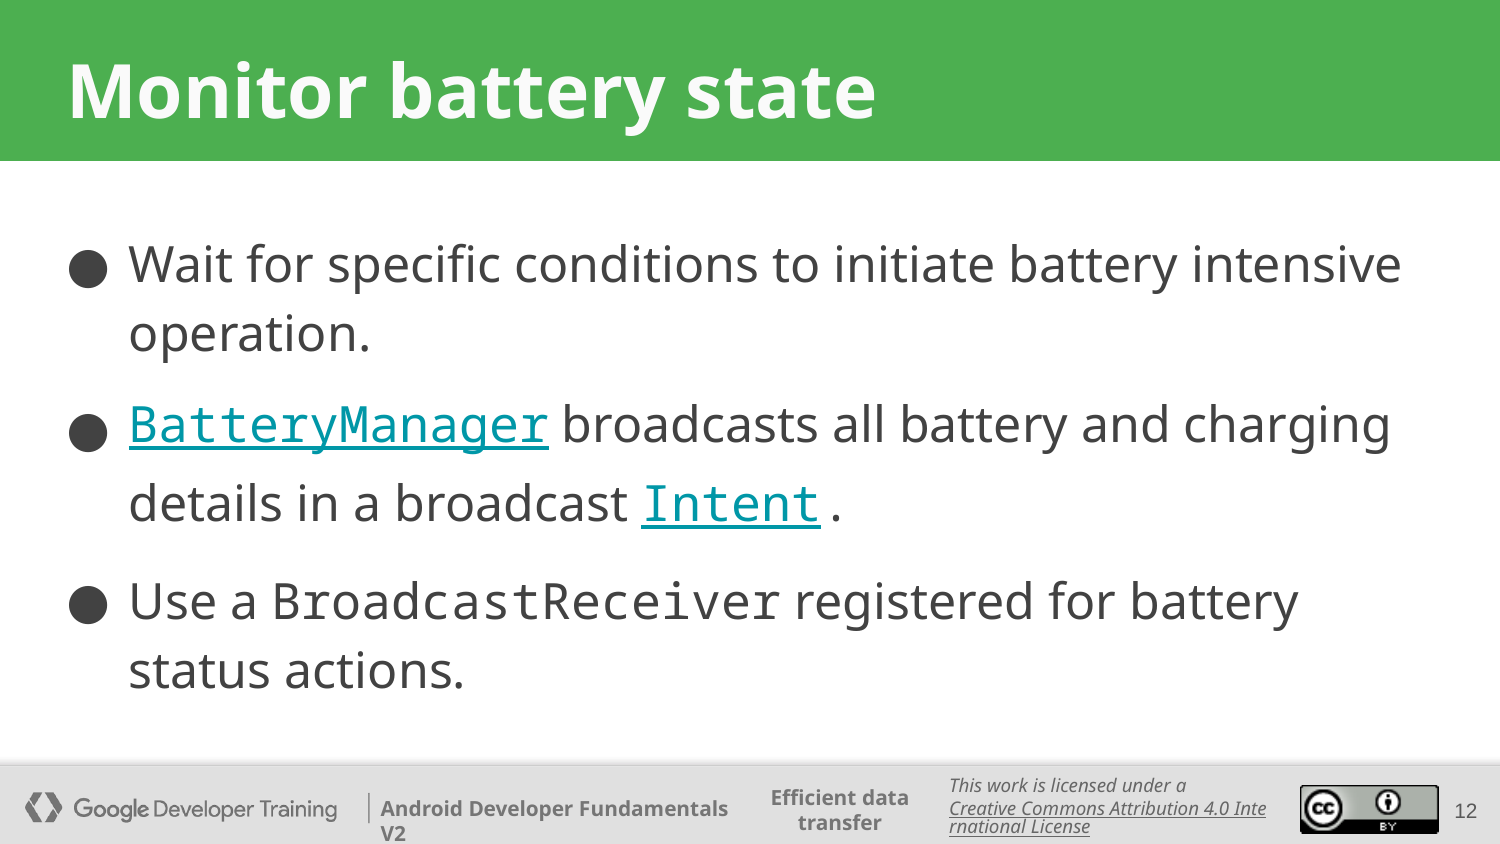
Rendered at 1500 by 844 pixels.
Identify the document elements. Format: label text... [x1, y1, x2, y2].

title Monitor battery state [51, 28, 1449, 122]
slide_number ‹#› [1402, 777, 1493, 842]
list Wait for specific conditions to initiate battery intensive operation. BatteryManager broadcasts all battery and charging details in a broadcast Intent. Use a BroadcastReceiver registered for battery status actions. [38, 208, 1437, 719]
picture [0, 161, 1500, 844]
